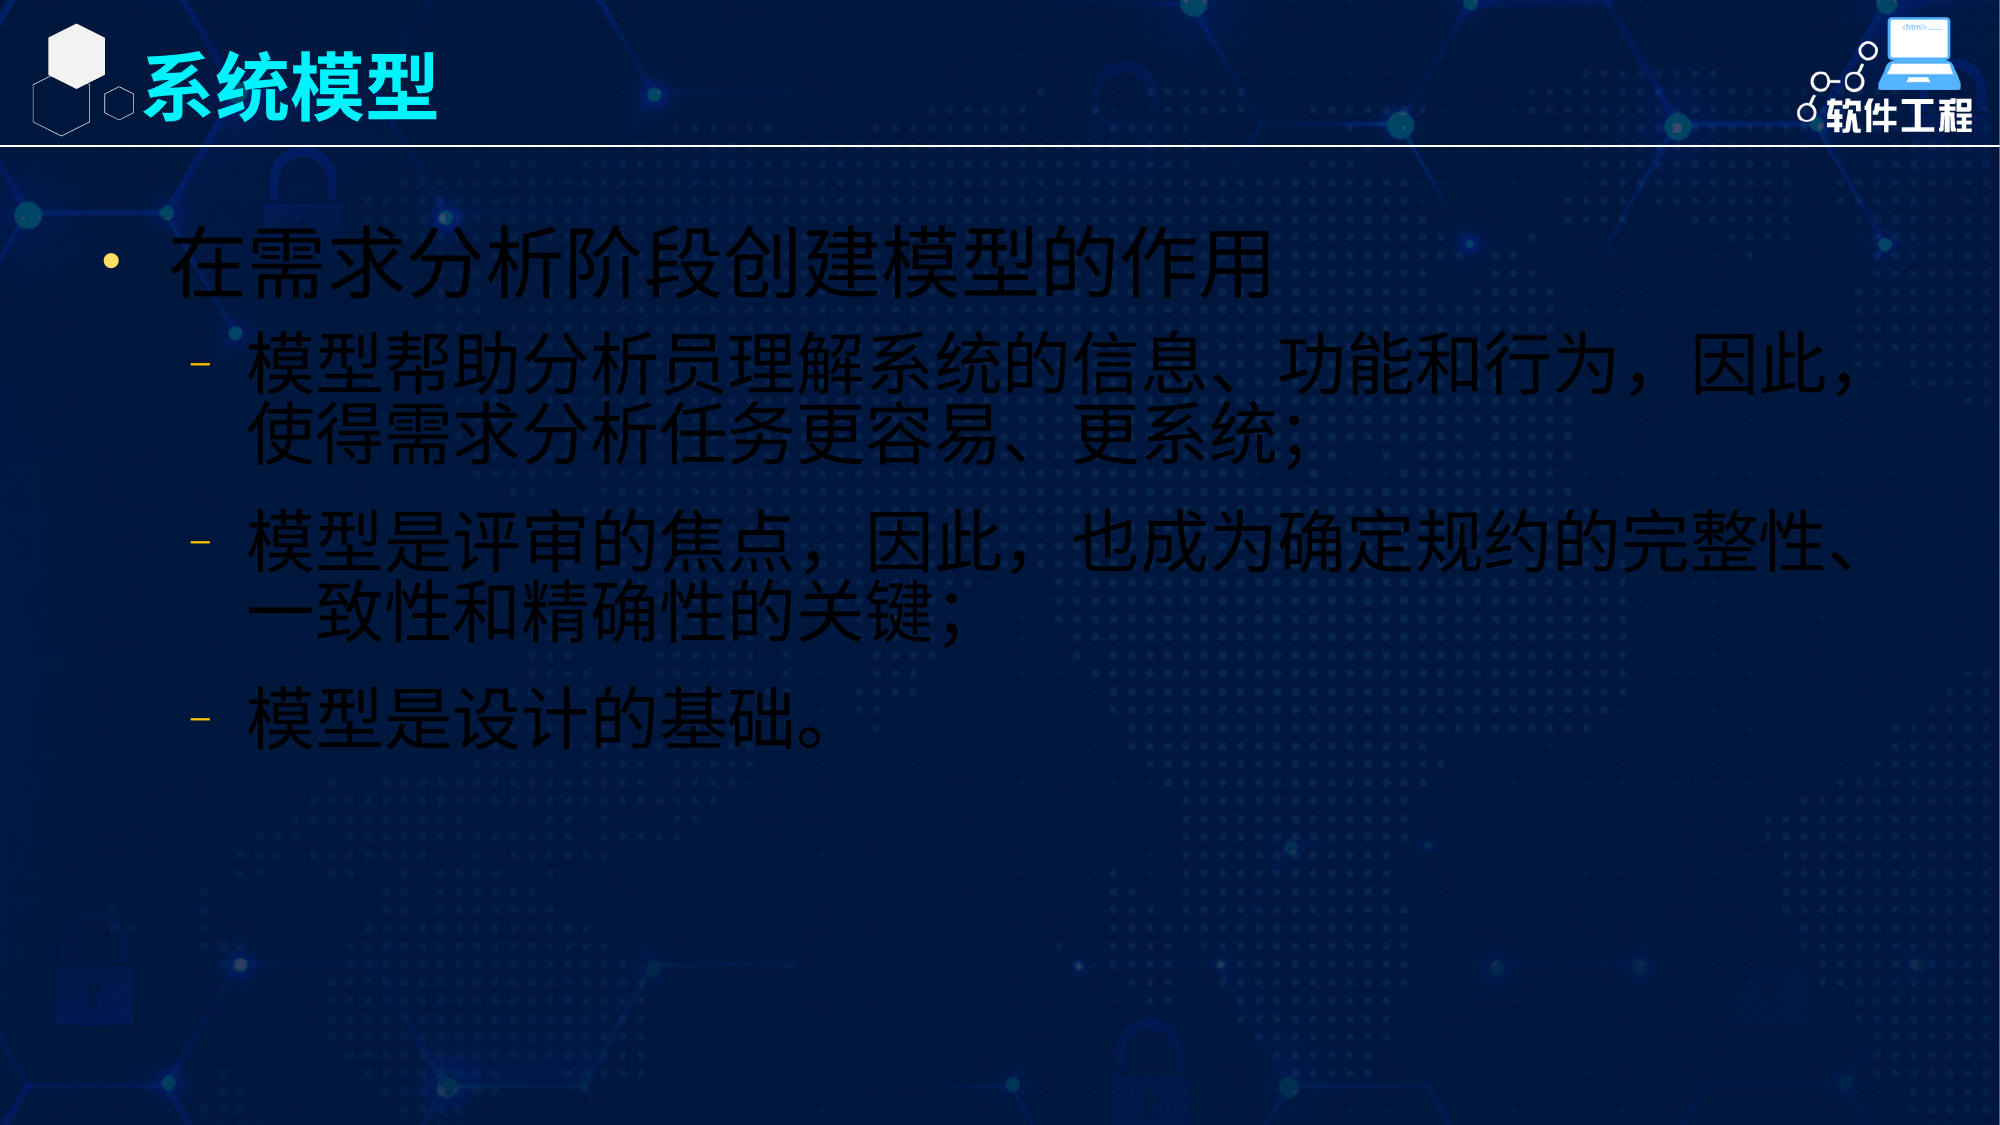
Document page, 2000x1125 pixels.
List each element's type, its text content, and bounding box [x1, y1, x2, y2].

picture [0, 0, 2000, 145]
text_box 系统模型 [125, 27, 587, 144]
list 在需求分析阶段创建模型的作用 模型帮助分析员理解系统的信息、功能和行为，因此，使得需求分析任务更容易、更系统； 模型是评审的焦点，因此，也成为确定规约的完整性、一致性和精确性的关键； 模型是设计的基础。 [86, 196, 1945, 1012]
picture [0, 147, 2000, 1125]
